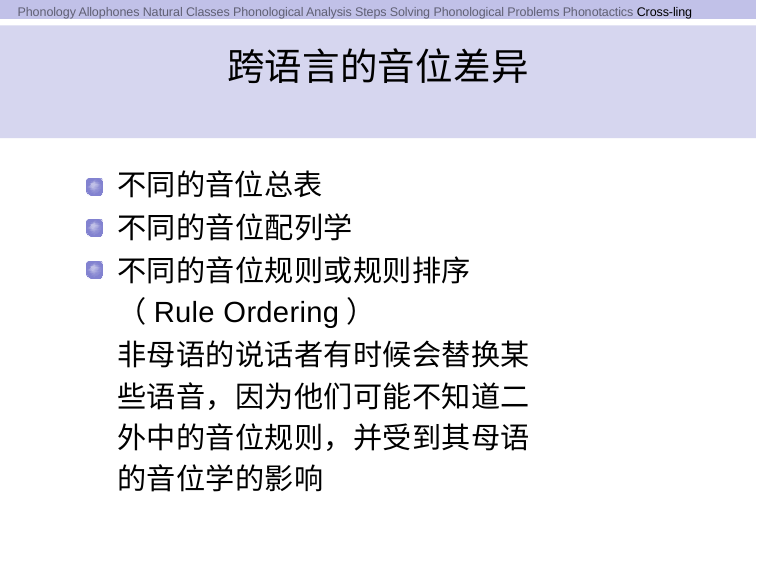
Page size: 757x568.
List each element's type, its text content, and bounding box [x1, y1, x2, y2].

list 不同的音位总表 不同的音位配列学 不同的音位规则或规则排序（Rule Ordering） 非母语的说话者有时候会替换某些语音，因为他们可能不知道二外中的音位规则，并受到其母语的音位学的影响 [56, 127, 691, 496]
title 跨语言的音位差异 [0, 25, 756, 139]
picture [86, 261, 104, 279]
text_box Phonology Allophones Natural Classes Phonological Analysis Steps Solving Phonological Problems Phonotactics Cross-ling [0, 0, 756, 19]
picture [86, 178, 104, 196]
picture [86, 219, 104, 237]
